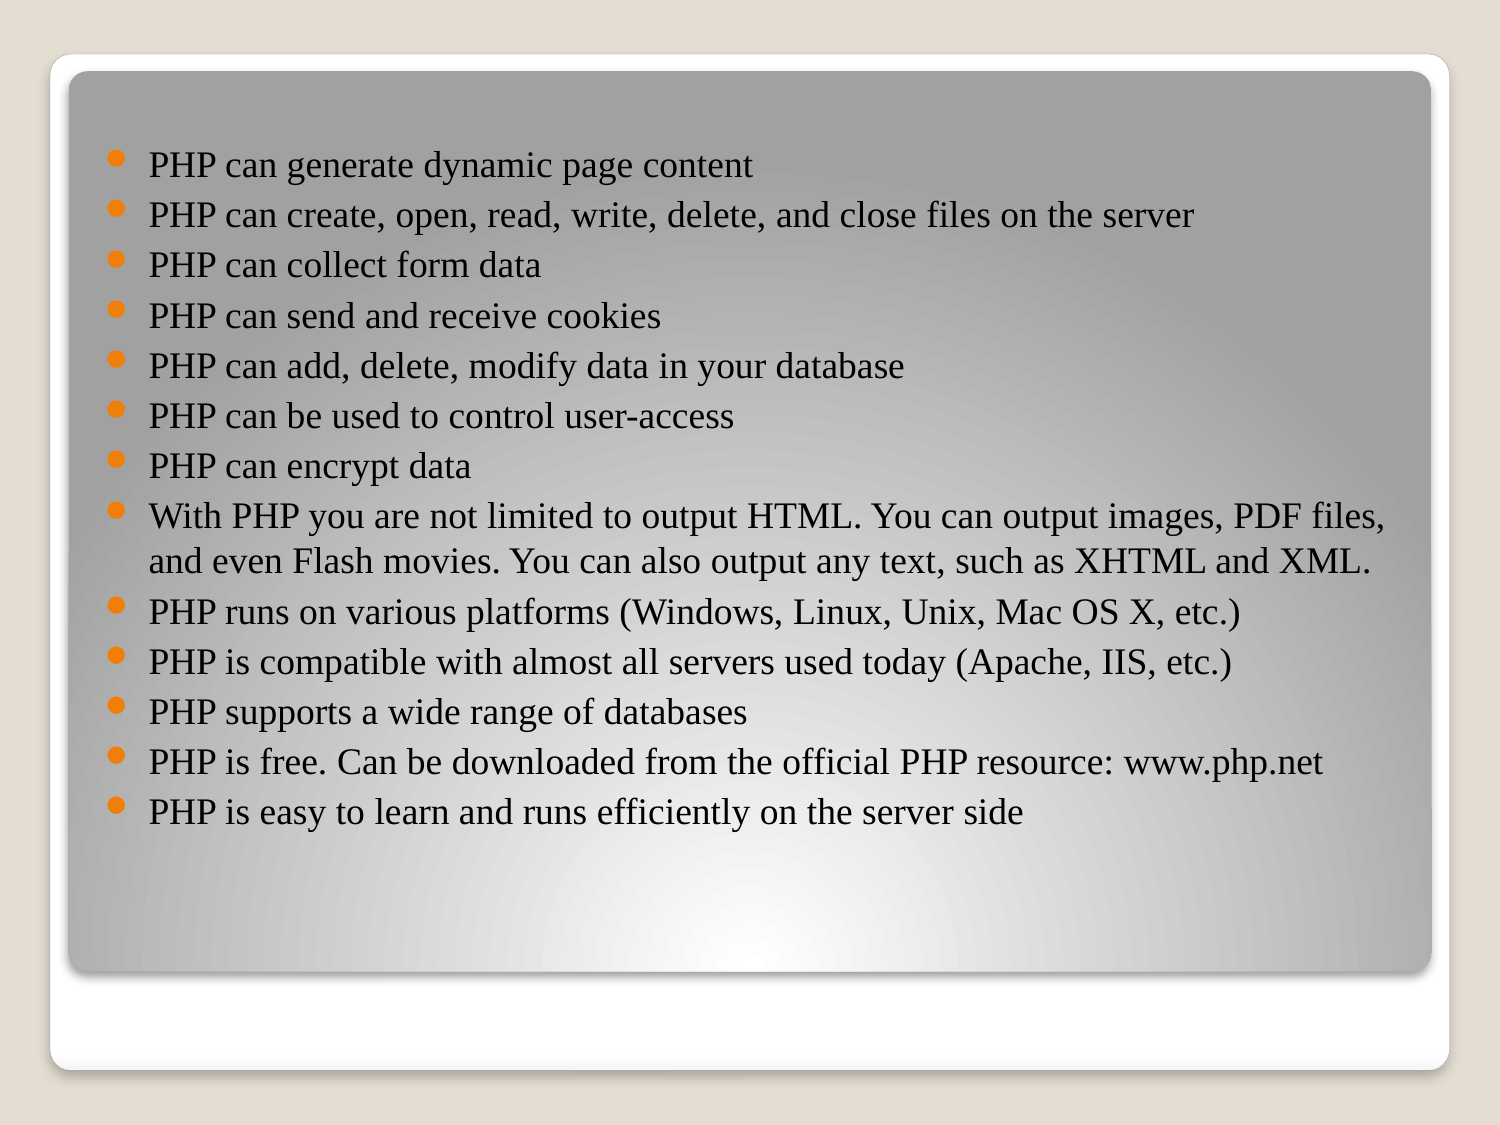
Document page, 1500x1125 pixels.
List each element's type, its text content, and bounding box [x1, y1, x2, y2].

list PHP can generate dynamic page content PHP can create, open, read, write, delete, and close files on the server PHP can collect form data PHP can send and receive cookies PHP can add, delete, modify data in your database PHP can be used to control user-access PHP can encrypt data With PHP you are not limited to output HTML. You can output images, PDF files, and even Flash movies. You can also output any text, such as XHTML and XML. PHP runs on various platforms (Windows, Linux, Unix, Mac OS X, etc.) PHP is compatible with almost all servers used today (Apache, IIS, etc.) PHP supports a wide range of databases PHP is free. Can be downloaded from the official PHP resource: www.php.net PHP is easy to learn and runs efficiently on the server side [75, 125, 1425, 963]
